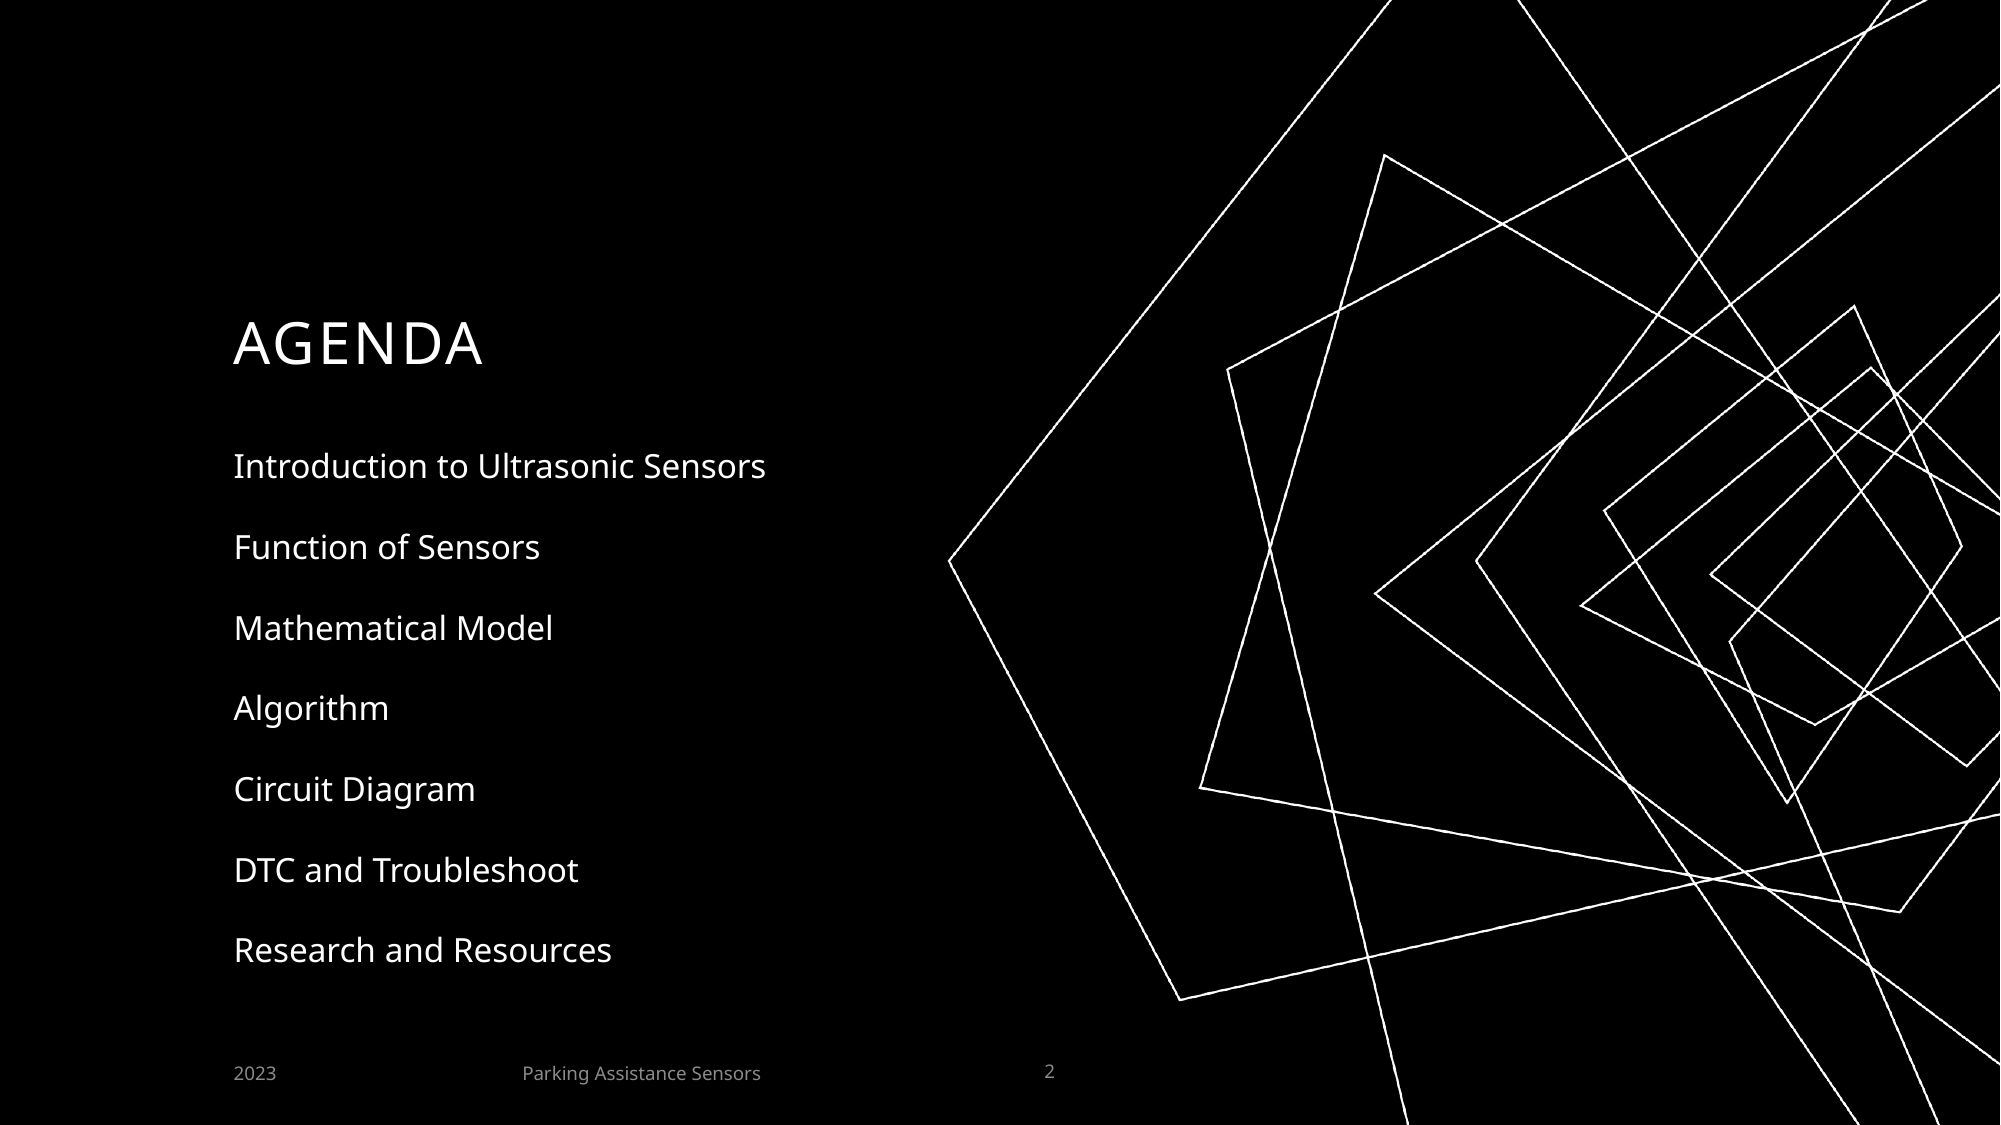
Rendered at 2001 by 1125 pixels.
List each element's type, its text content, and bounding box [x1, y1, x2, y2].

slide_number 2023 [218, 1042, 381, 1103]
list Introduction to Ultrasonic Sensors Function of Sensors Mathematical Model Algorithm Circuit Diagram DTC and Troubleshoot Research and Resources [218, 418, 811, 987]
title AGENDA [218, 47, 694, 385]
picture [900, 0, 2000, 1125]
slide_number 2 [908, 1042, 1071, 1103]
footer Parking Assistance Sensors [437, 1042, 846, 1103]
